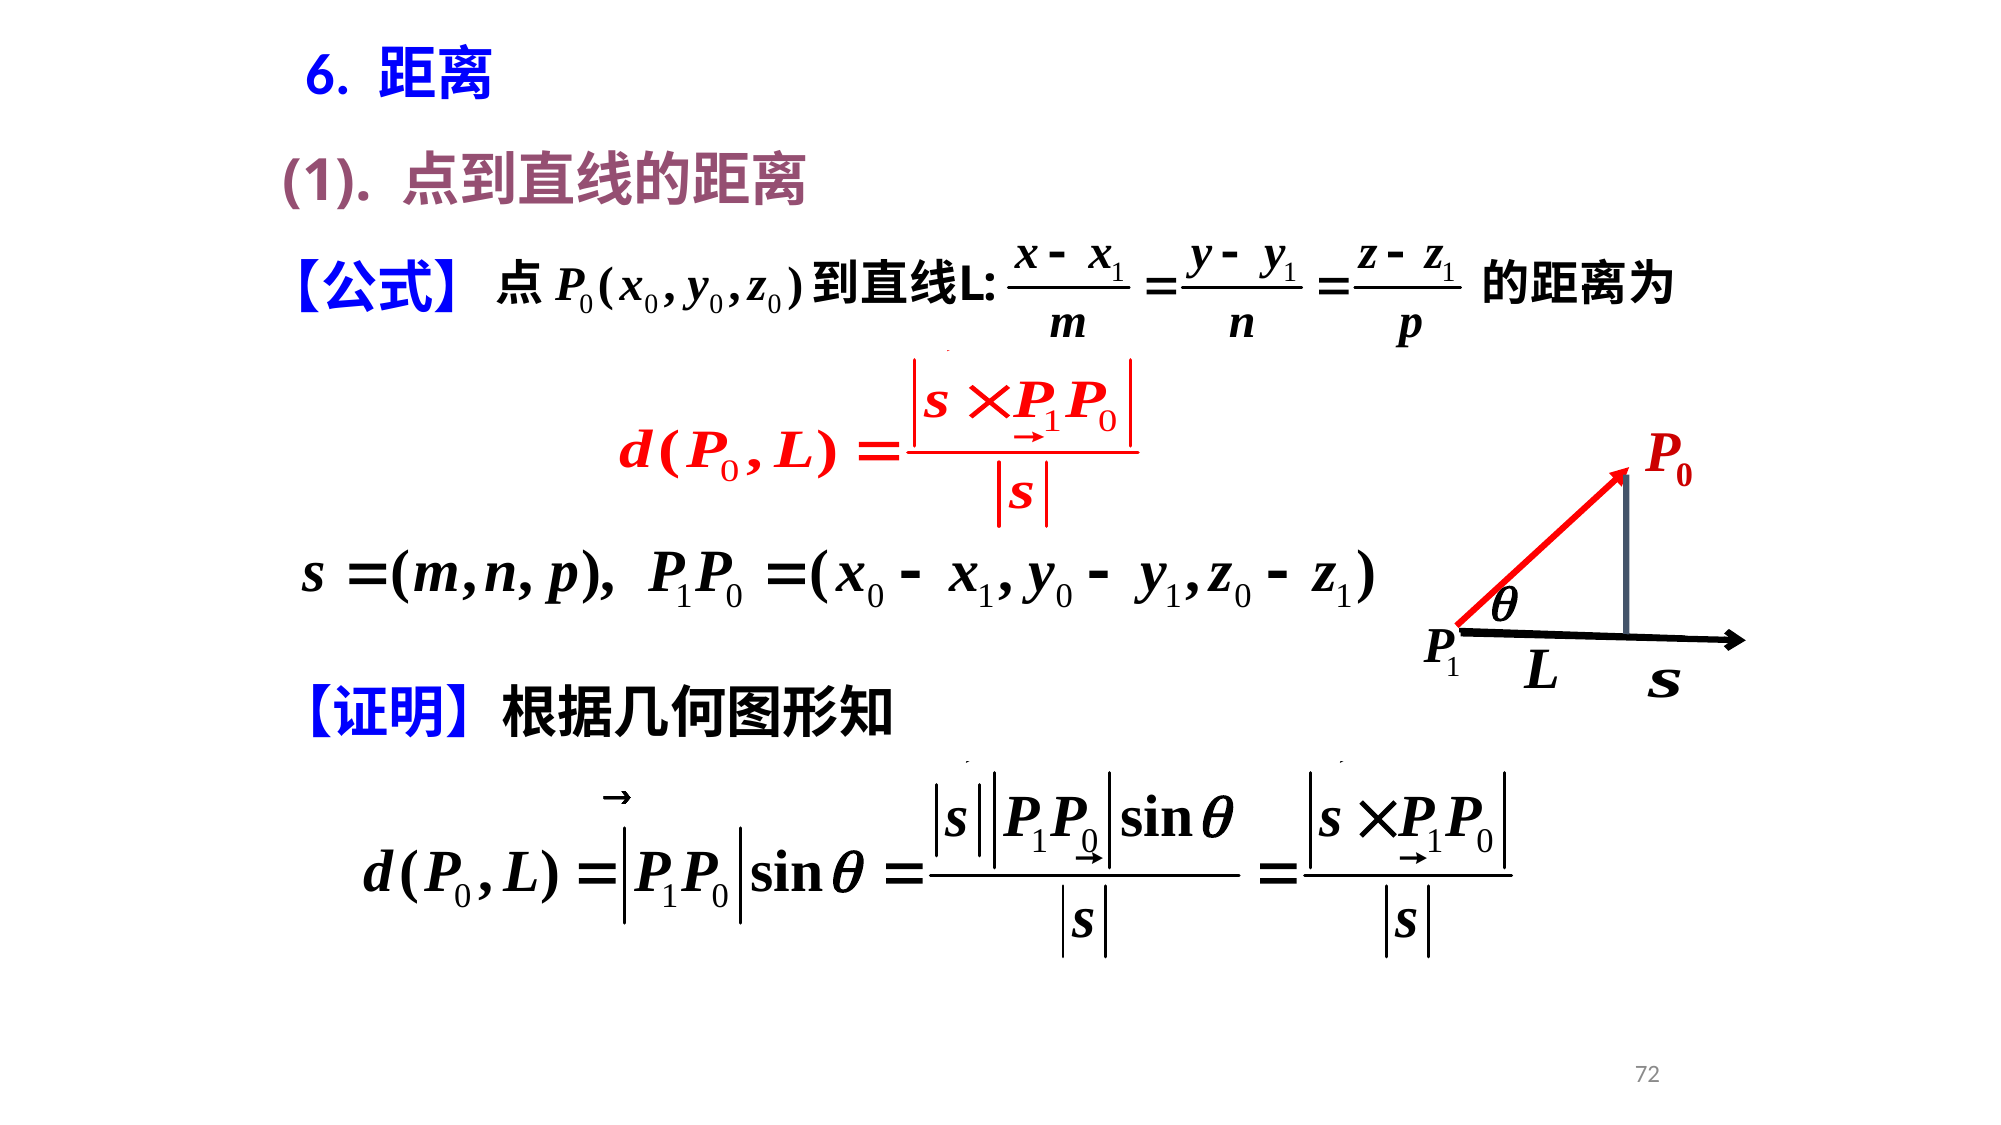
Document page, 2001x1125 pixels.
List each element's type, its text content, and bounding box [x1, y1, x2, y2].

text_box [610, 349, 1154, 521]
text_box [291, 521, 1388, 622]
text_box (1). 点到直线的距离 [267, 134, 1024, 220]
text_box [492, 220, 1685, 357]
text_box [355, 761, 1523, 972]
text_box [1460, 633, 1746, 641]
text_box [1484, 574, 1531, 633]
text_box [1413, 420, 1698, 705]
text_box 72 [1325, 1042, 1675, 1103]
text_box 【公式】 [249, 243, 492, 326]
text_box 6. 距离 [291, 28, 658, 114]
text_box 【证明】根据几何图形知 [261, 669, 994, 752]
